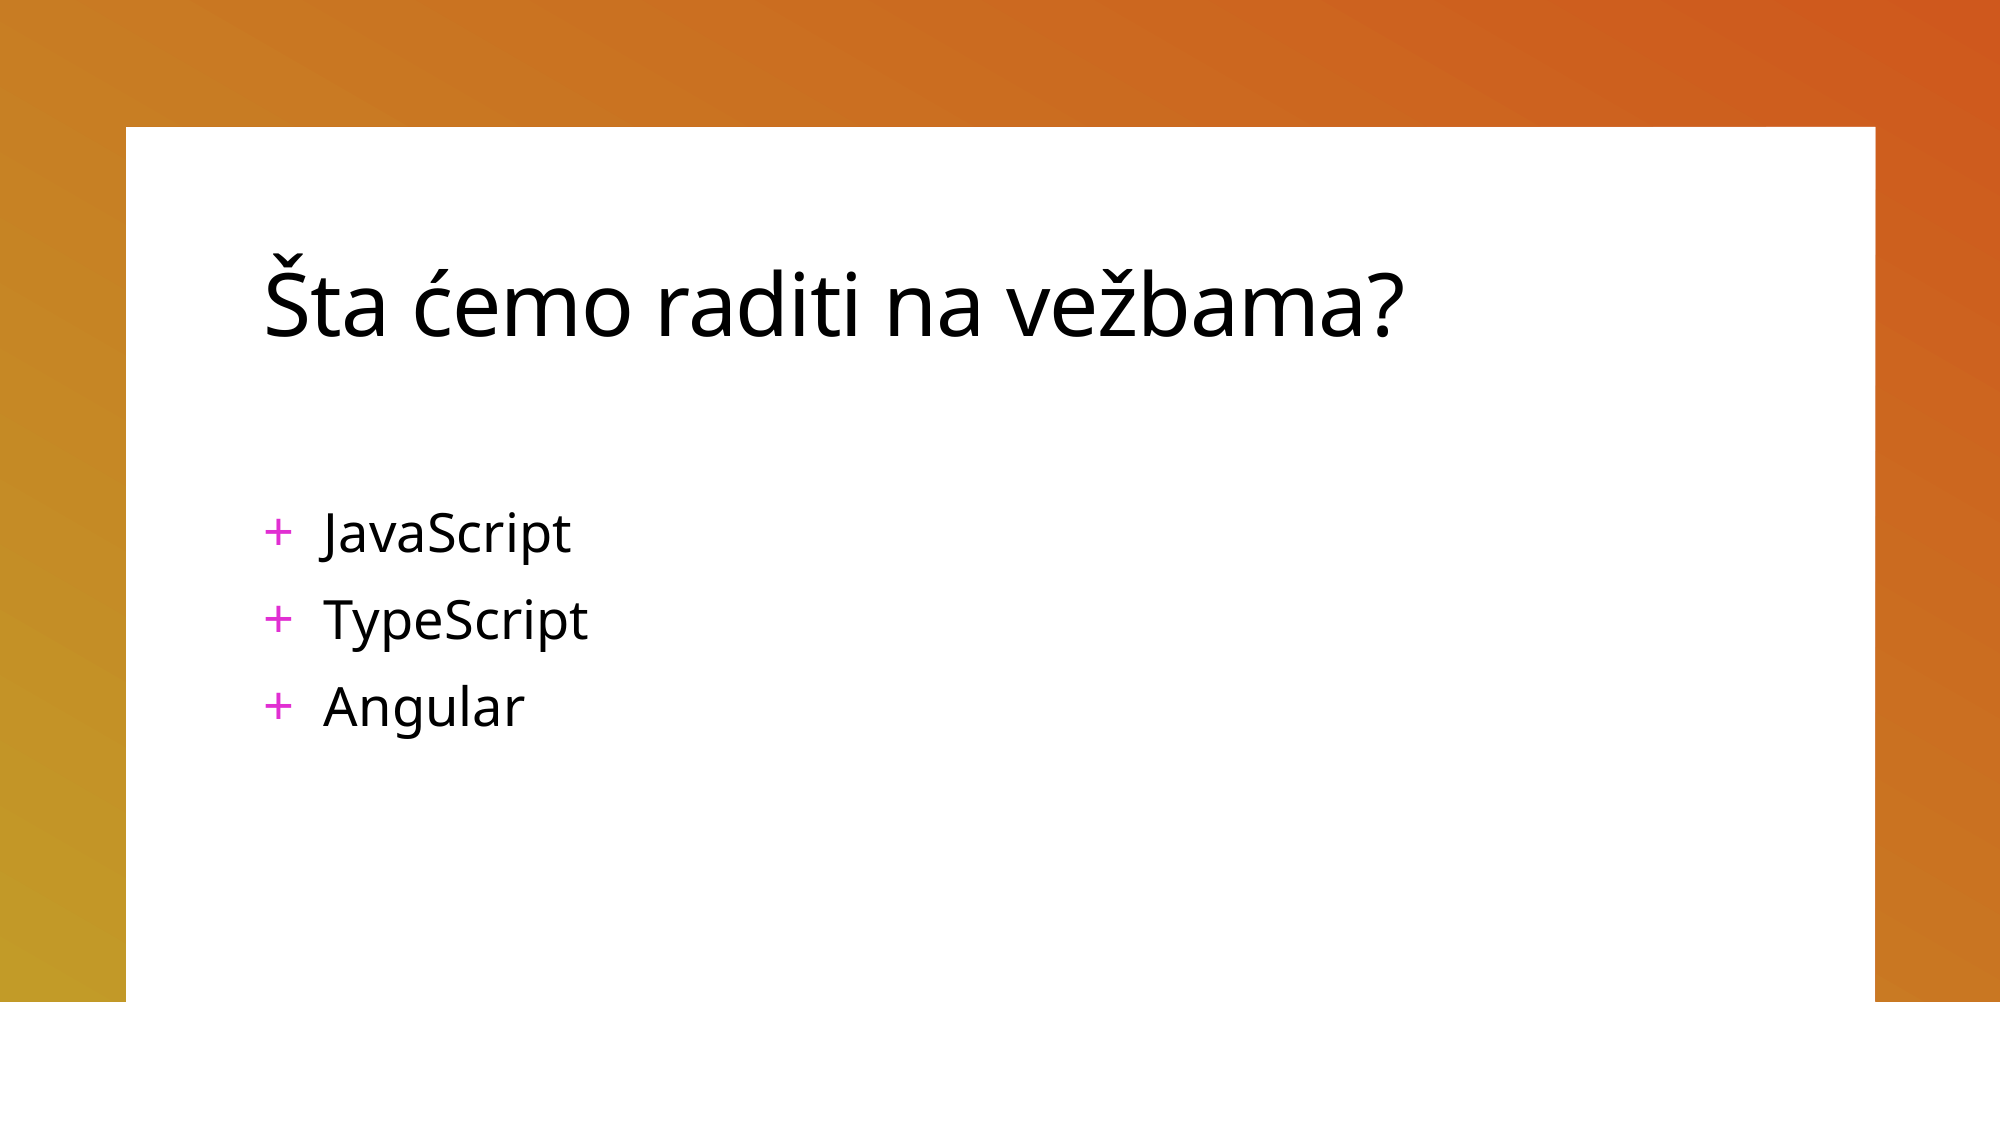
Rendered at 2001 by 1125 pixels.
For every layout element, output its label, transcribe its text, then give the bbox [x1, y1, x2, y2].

title Šta ćemo raditi na vežbama? [248, 248, 1749, 376]
list JavaScript TypeScript Angular [248, 487, 1749, 772]
